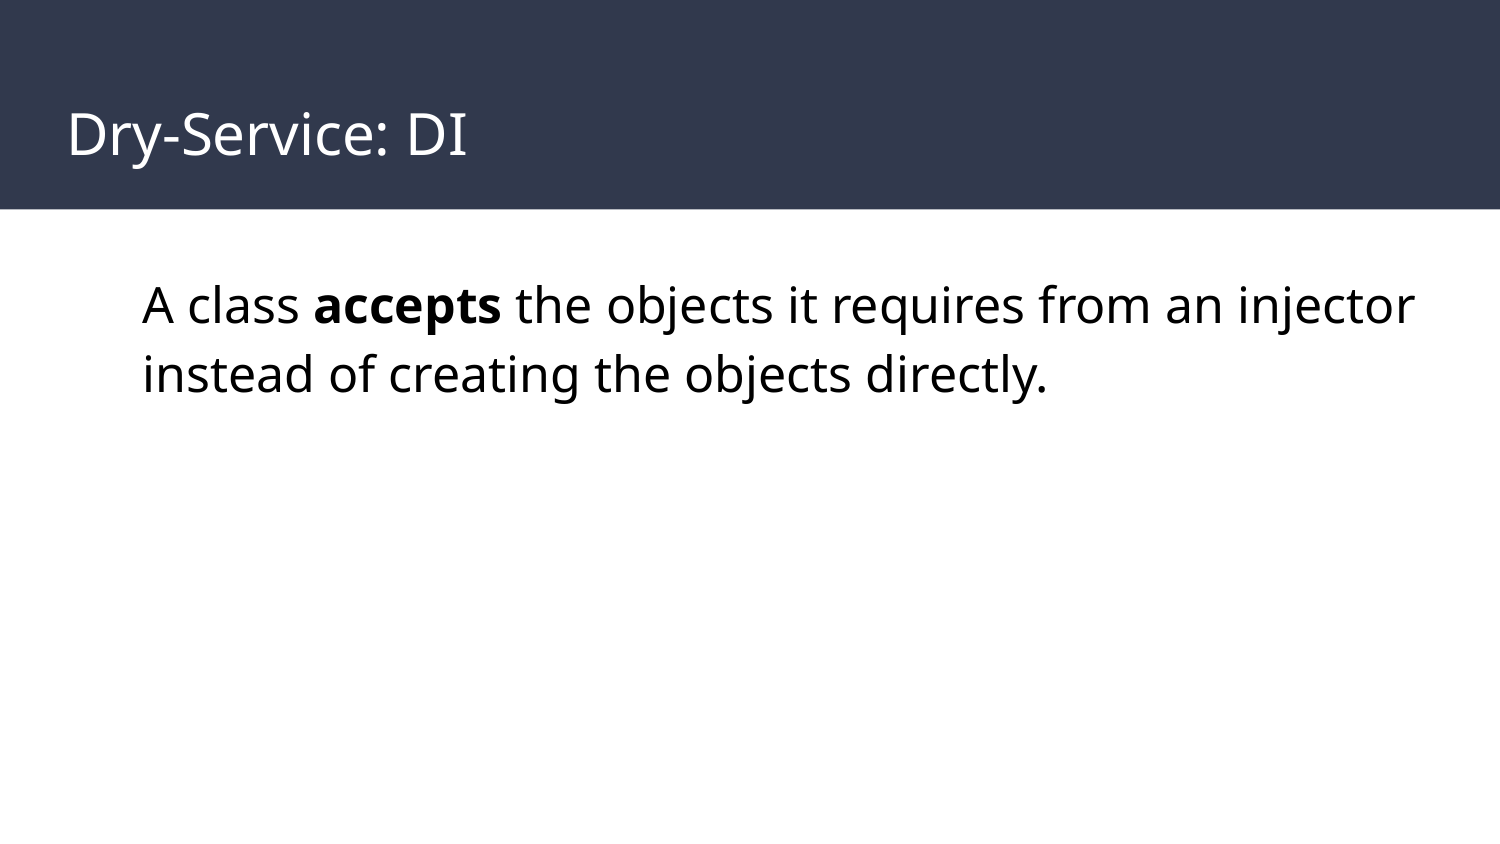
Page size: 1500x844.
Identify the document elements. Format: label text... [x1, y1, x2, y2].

text_box A class accepts the objects it requires from an injector instead of creating the objects directly. [52, 249, 1471, 807]
title Dry-Service: DI [51, 82, 1449, 185]
